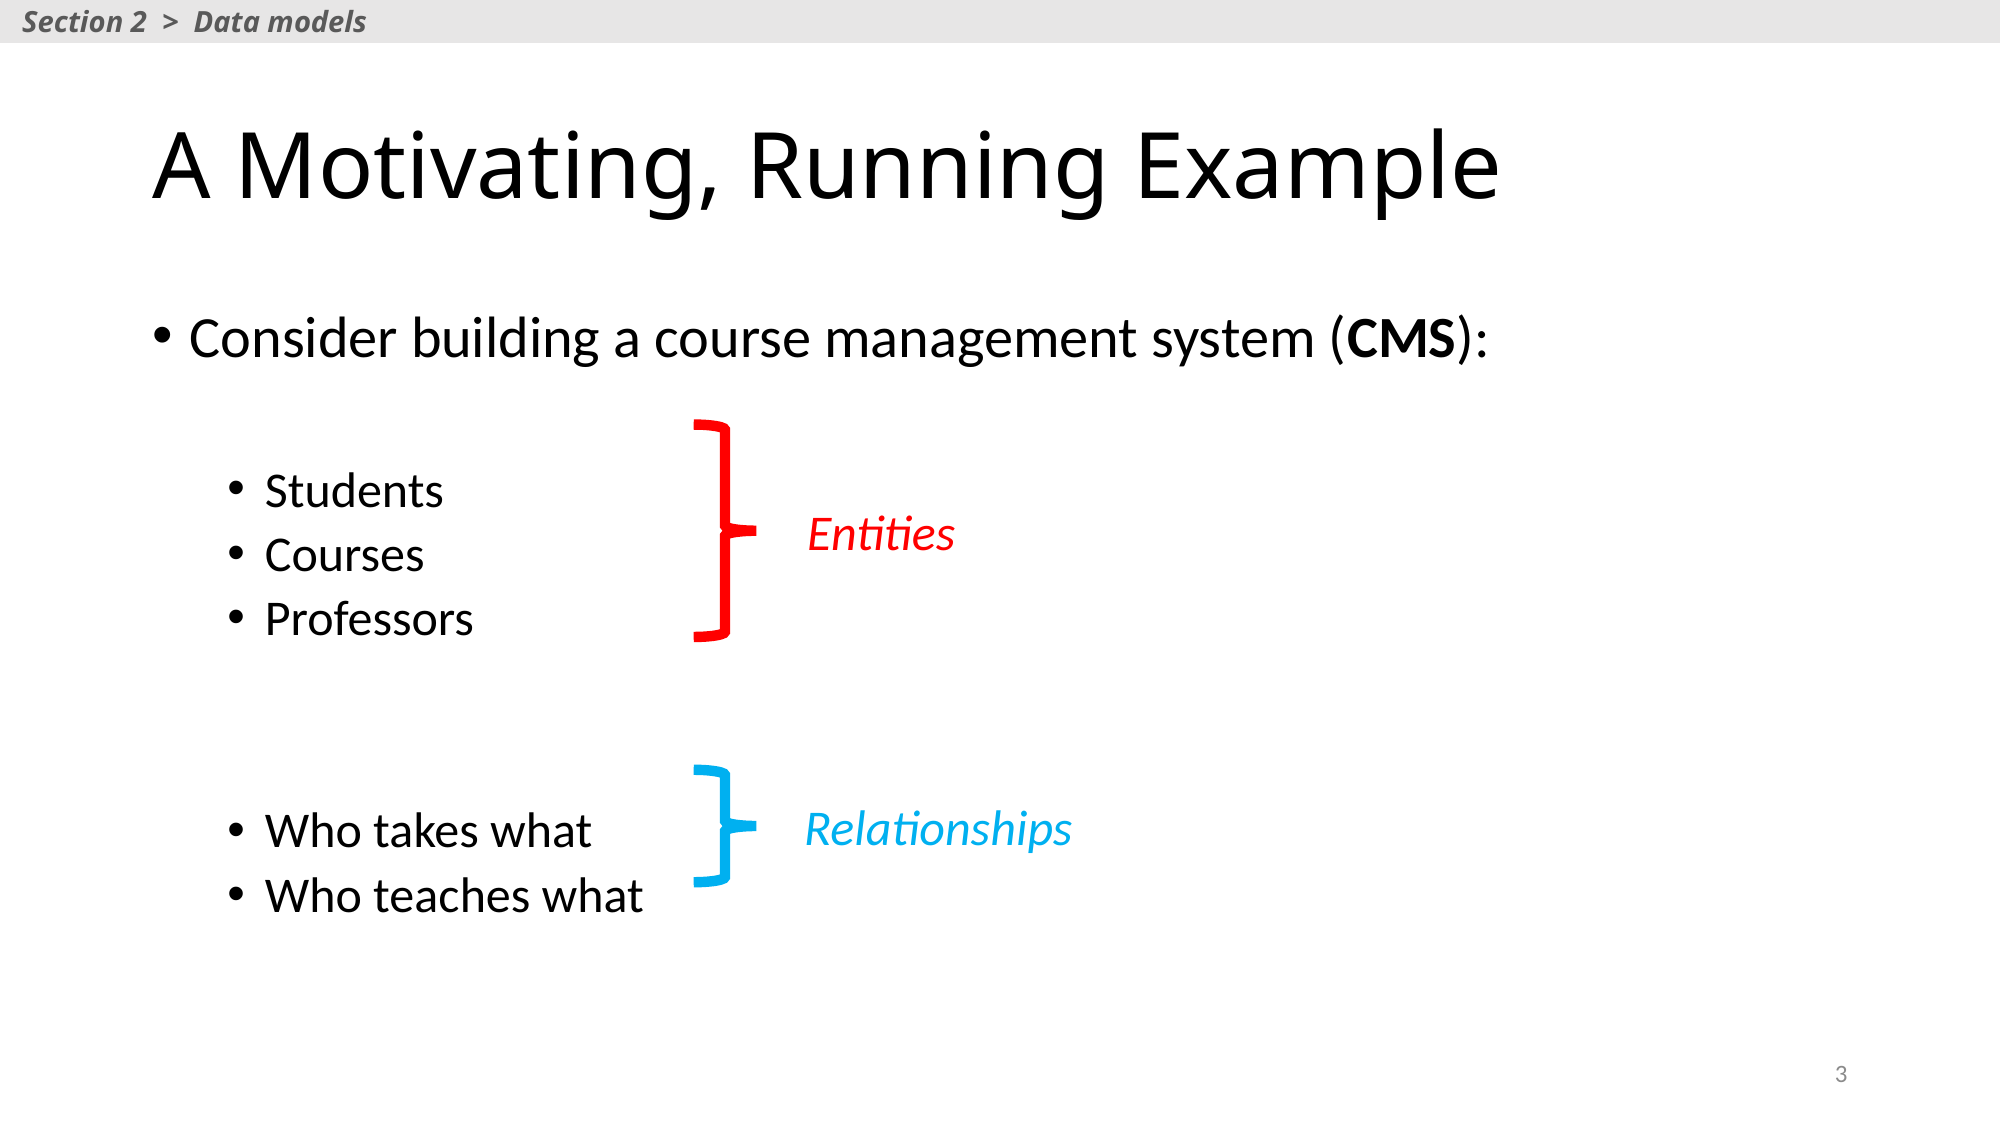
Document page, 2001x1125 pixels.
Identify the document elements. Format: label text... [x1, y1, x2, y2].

slide_number 3 [1412, 1042, 1863, 1103]
text_box Relationships [782, 788, 1095, 863]
text_box Entities [756, 492, 1007, 568]
text_box [693, 424, 756, 638]
title A Motivating, Running Example [137, 59, 1863, 278]
list Consider building a course management system (CMS): Students Courses Professors Who takes what Who teaches what [137, 299, 1863, 1014]
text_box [0, 0, 2000, 47]
text_box [693, 769, 757, 883]
